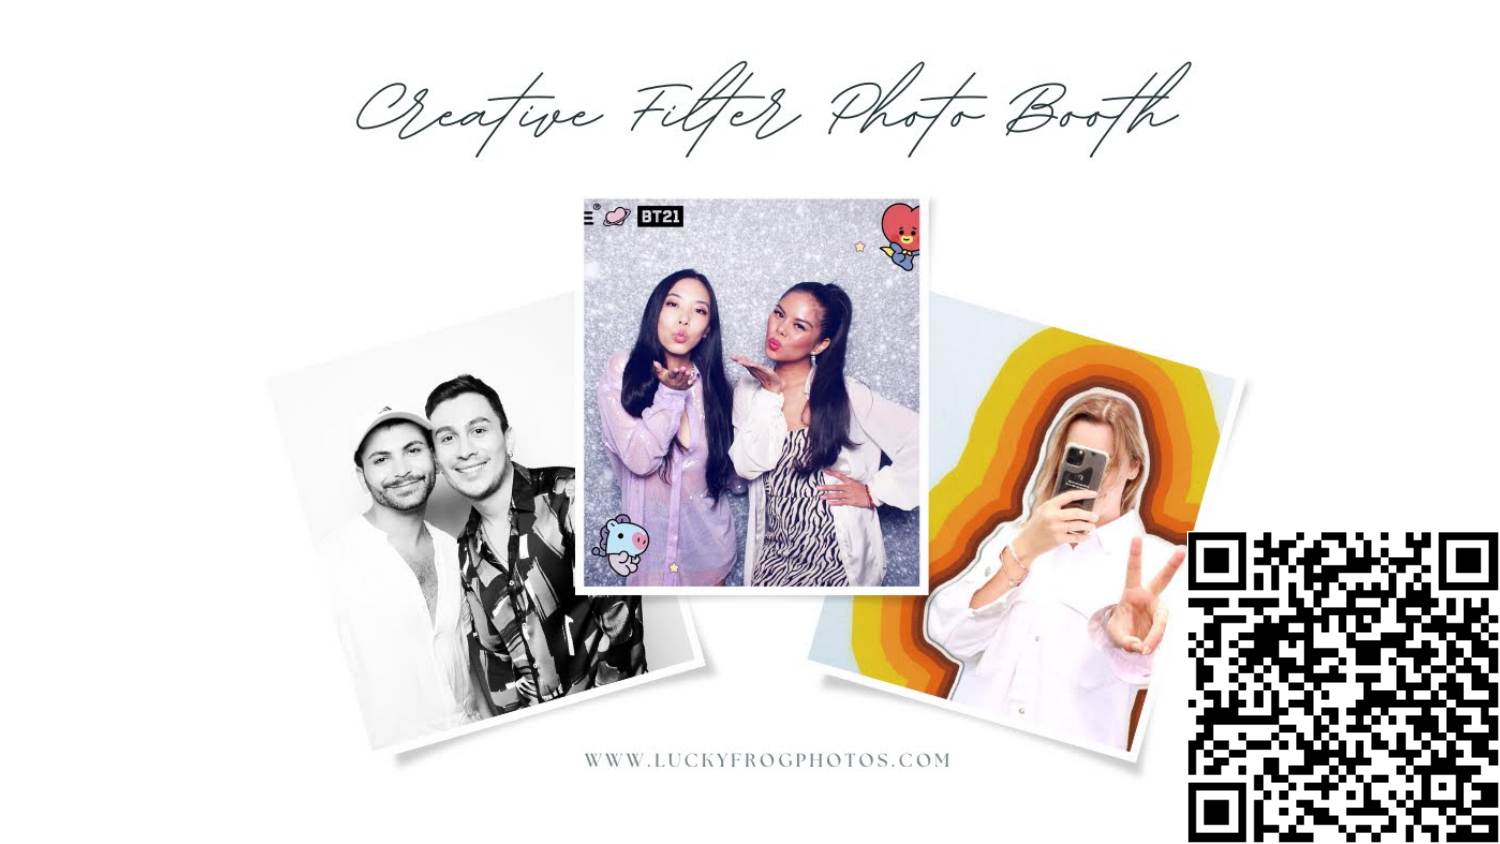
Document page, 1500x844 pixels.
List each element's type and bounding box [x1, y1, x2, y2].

picture [246, 0, 1500, 844]
